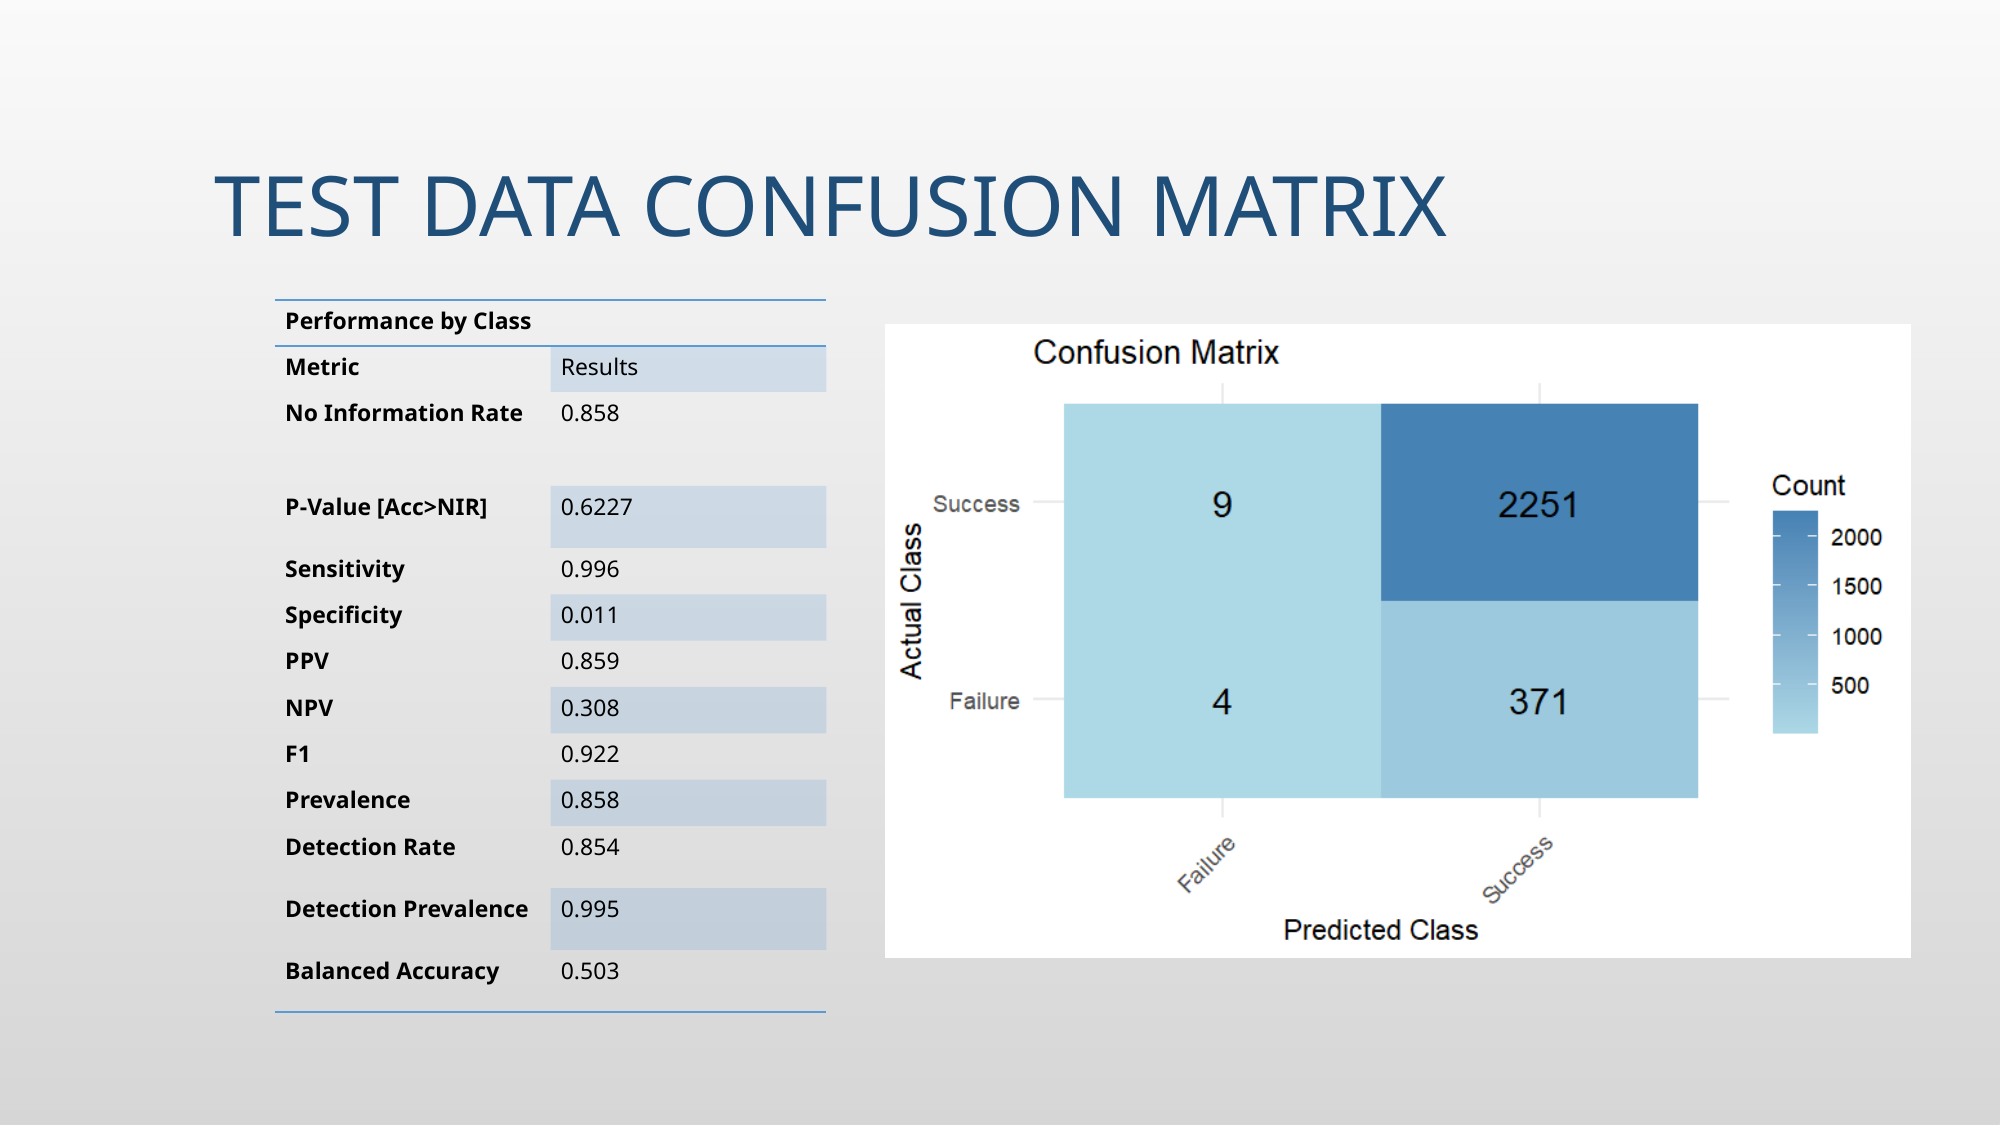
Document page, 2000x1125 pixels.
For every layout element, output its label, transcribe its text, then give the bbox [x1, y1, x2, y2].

table_cell 0.858 [551, 780, 826, 826]
title Test Data Confusion Matrix [199, 45, 1800, 263]
table_cell 0.011 [551, 594, 826, 641]
table_cell 0.6227 [551, 486, 826, 548]
table_cell 0.854 [551, 826, 826, 888]
table_cell Results [551, 347, 826, 392]
table_cell Specificity [275, 594, 551, 641]
table_cell NPV [275, 687, 551, 733]
table_cell Prevalence [275, 780, 551, 826]
table_cell 0.995 [551, 888, 826, 950]
table_cell 0.858 [551, 392, 826, 486]
table_cell Metric [275, 347, 551, 392]
table_cell 0.996 [551, 548, 826, 594]
table_cell Detection Prevalence [275, 888, 551, 950]
table_cell PPV [275, 641, 551, 687]
table_cell 0.308 [551, 687, 826, 733]
table_cell P-Value [Acc>NIR] [275, 486, 551, 548]
table_cell No Information Rate [275, 392, 551, 486]
table_cell Balanced Accuracy [275, 950, 551, 1011]
table_header Performance by Class [275, 301, 826, 345]
table_cell 0.859 [551, 641, 826, 687]
table_cell F1 [275, 733, 551, 780]
table_cell 0.922 [551, 733, 826, 780]
table_cell 0.503 [551, 950, 826, 1011]
picture [885, 324, 1911, 958]
table_cell Sensitivity [275, 548, 551, 594]
table_cell Detection Rate [275, 826, 551, 888]
